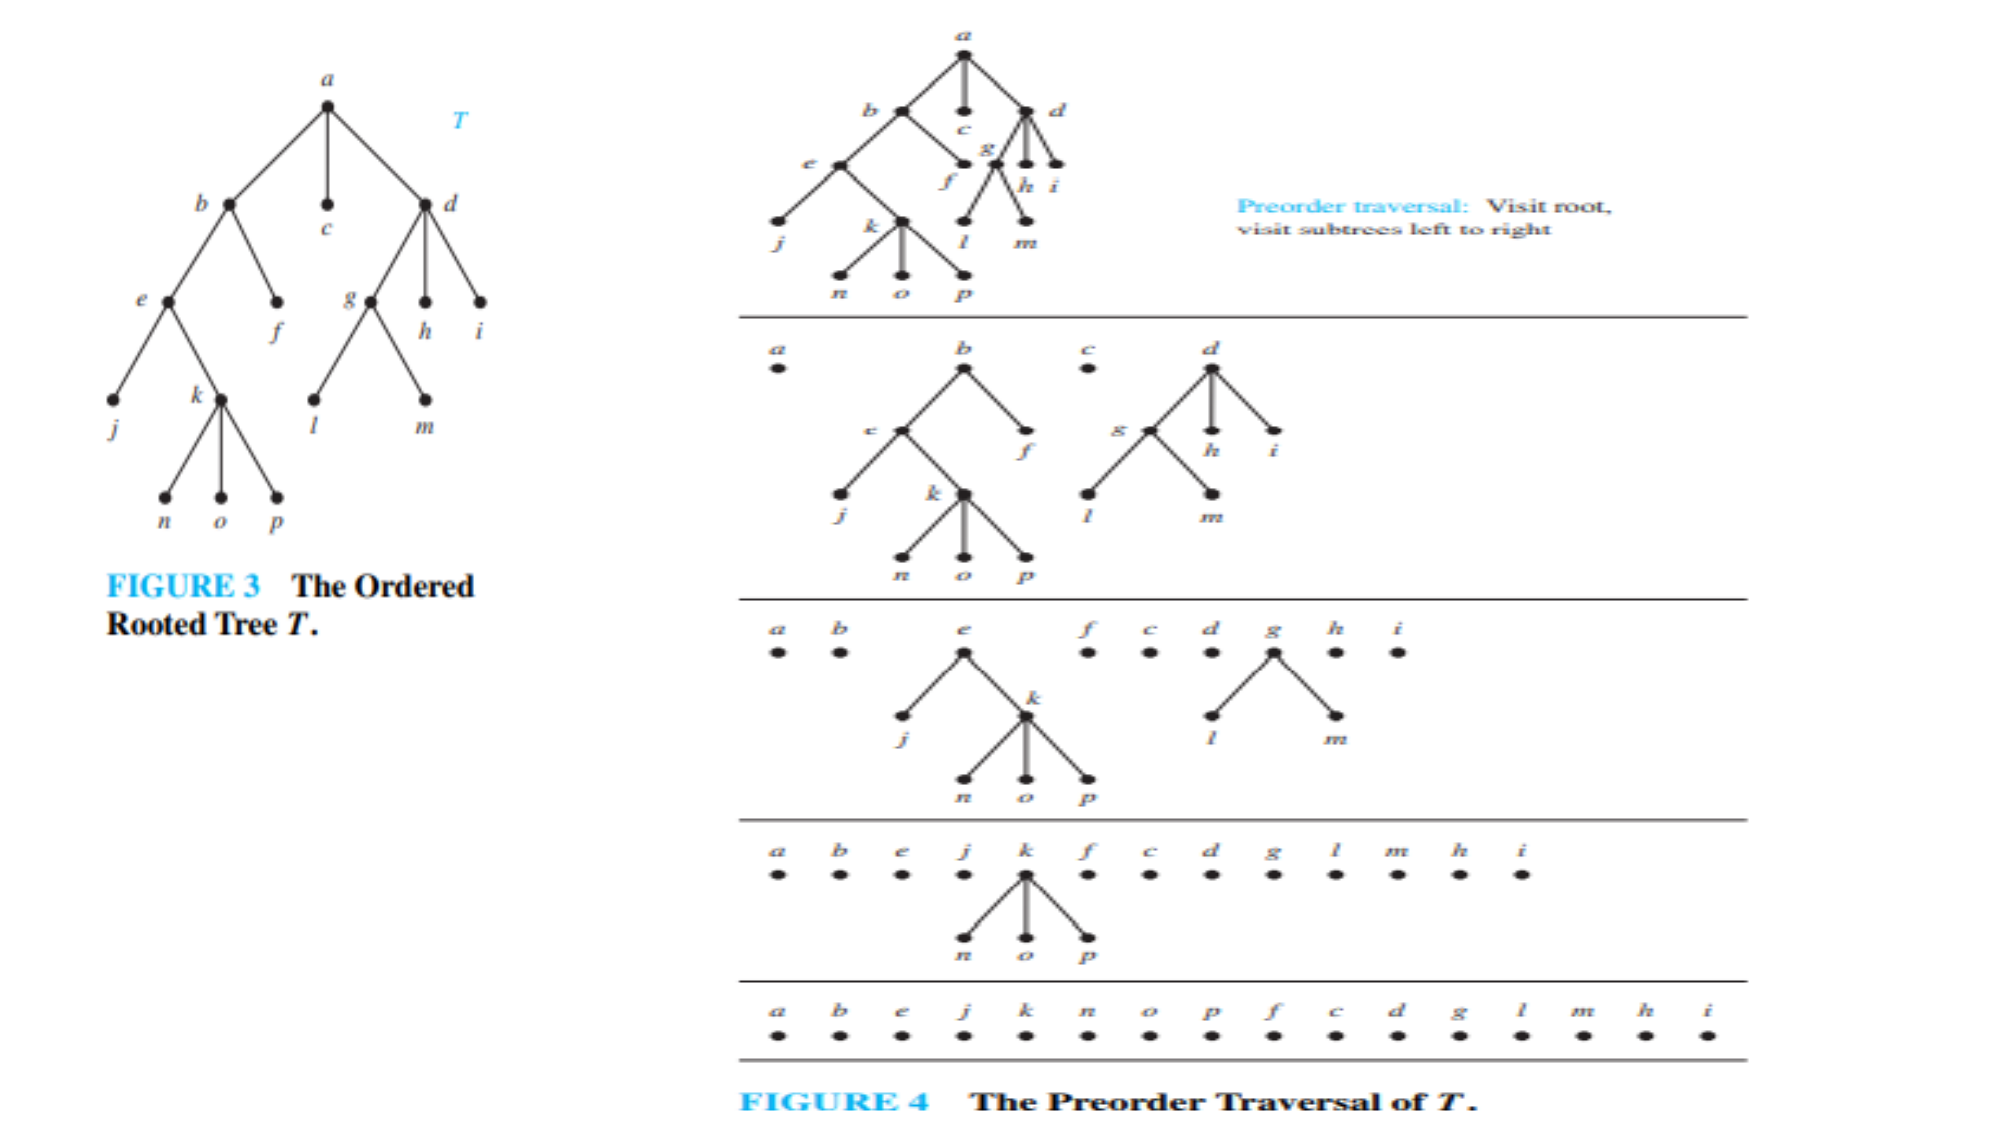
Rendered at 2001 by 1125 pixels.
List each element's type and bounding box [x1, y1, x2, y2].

picture [636, 0, 1811, 1125]
picture [32, 0, 559, 652]
